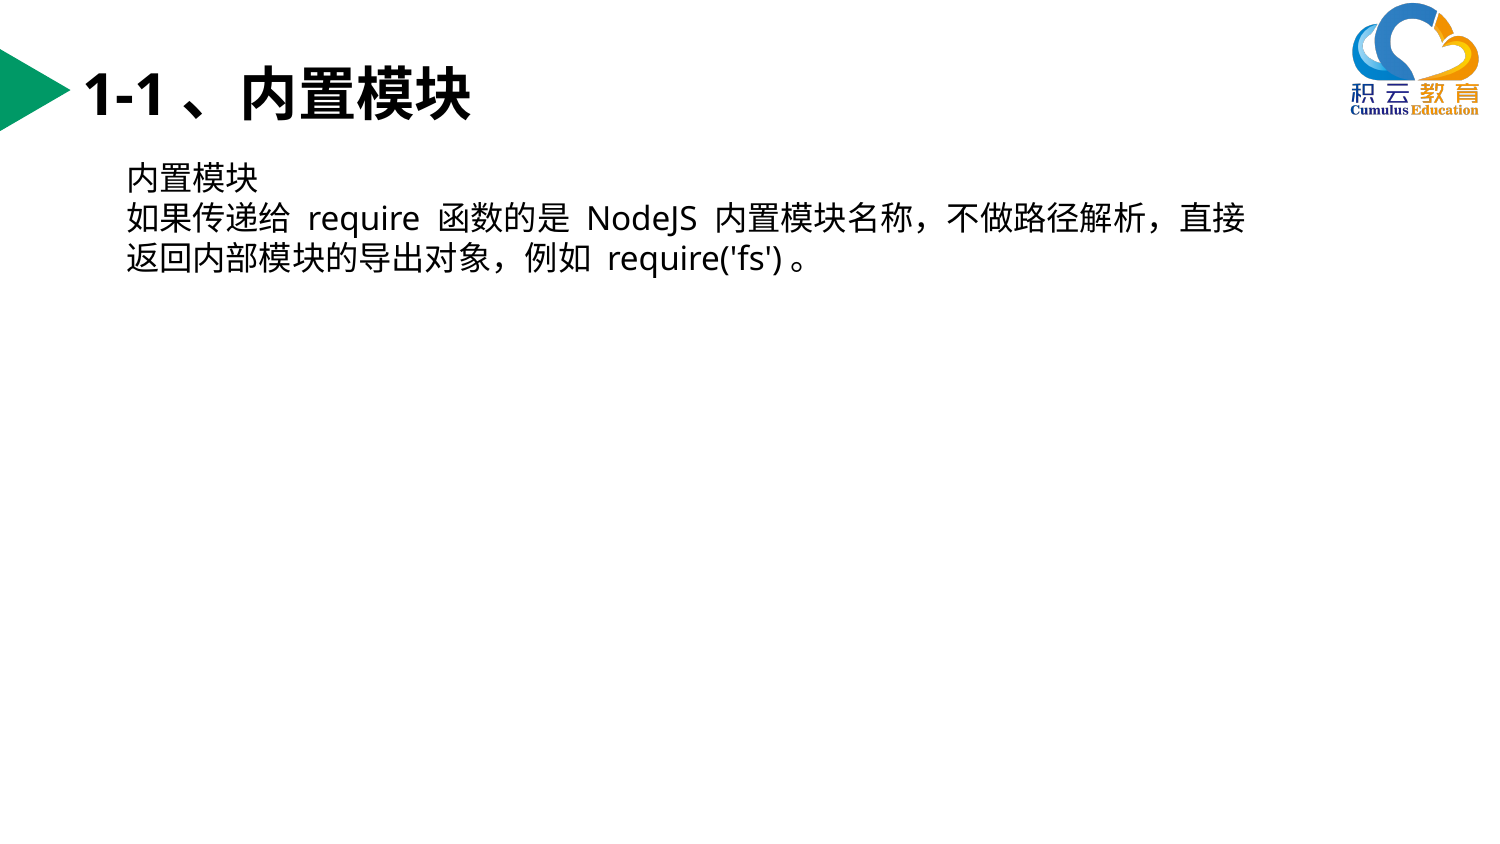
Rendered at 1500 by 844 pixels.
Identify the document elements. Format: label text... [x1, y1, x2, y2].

picture [1317, 0, 1500, 131]
title 1-1、内置模块 [74, 33, 1426, 151]
text_box 内置模块 如果传递给 require 函数的是 NodeJS 内置模块名称，不做路径解析，直接返回内部模块的导出对象，例如 require('fs')。 [118, 149, 1281, 405]
